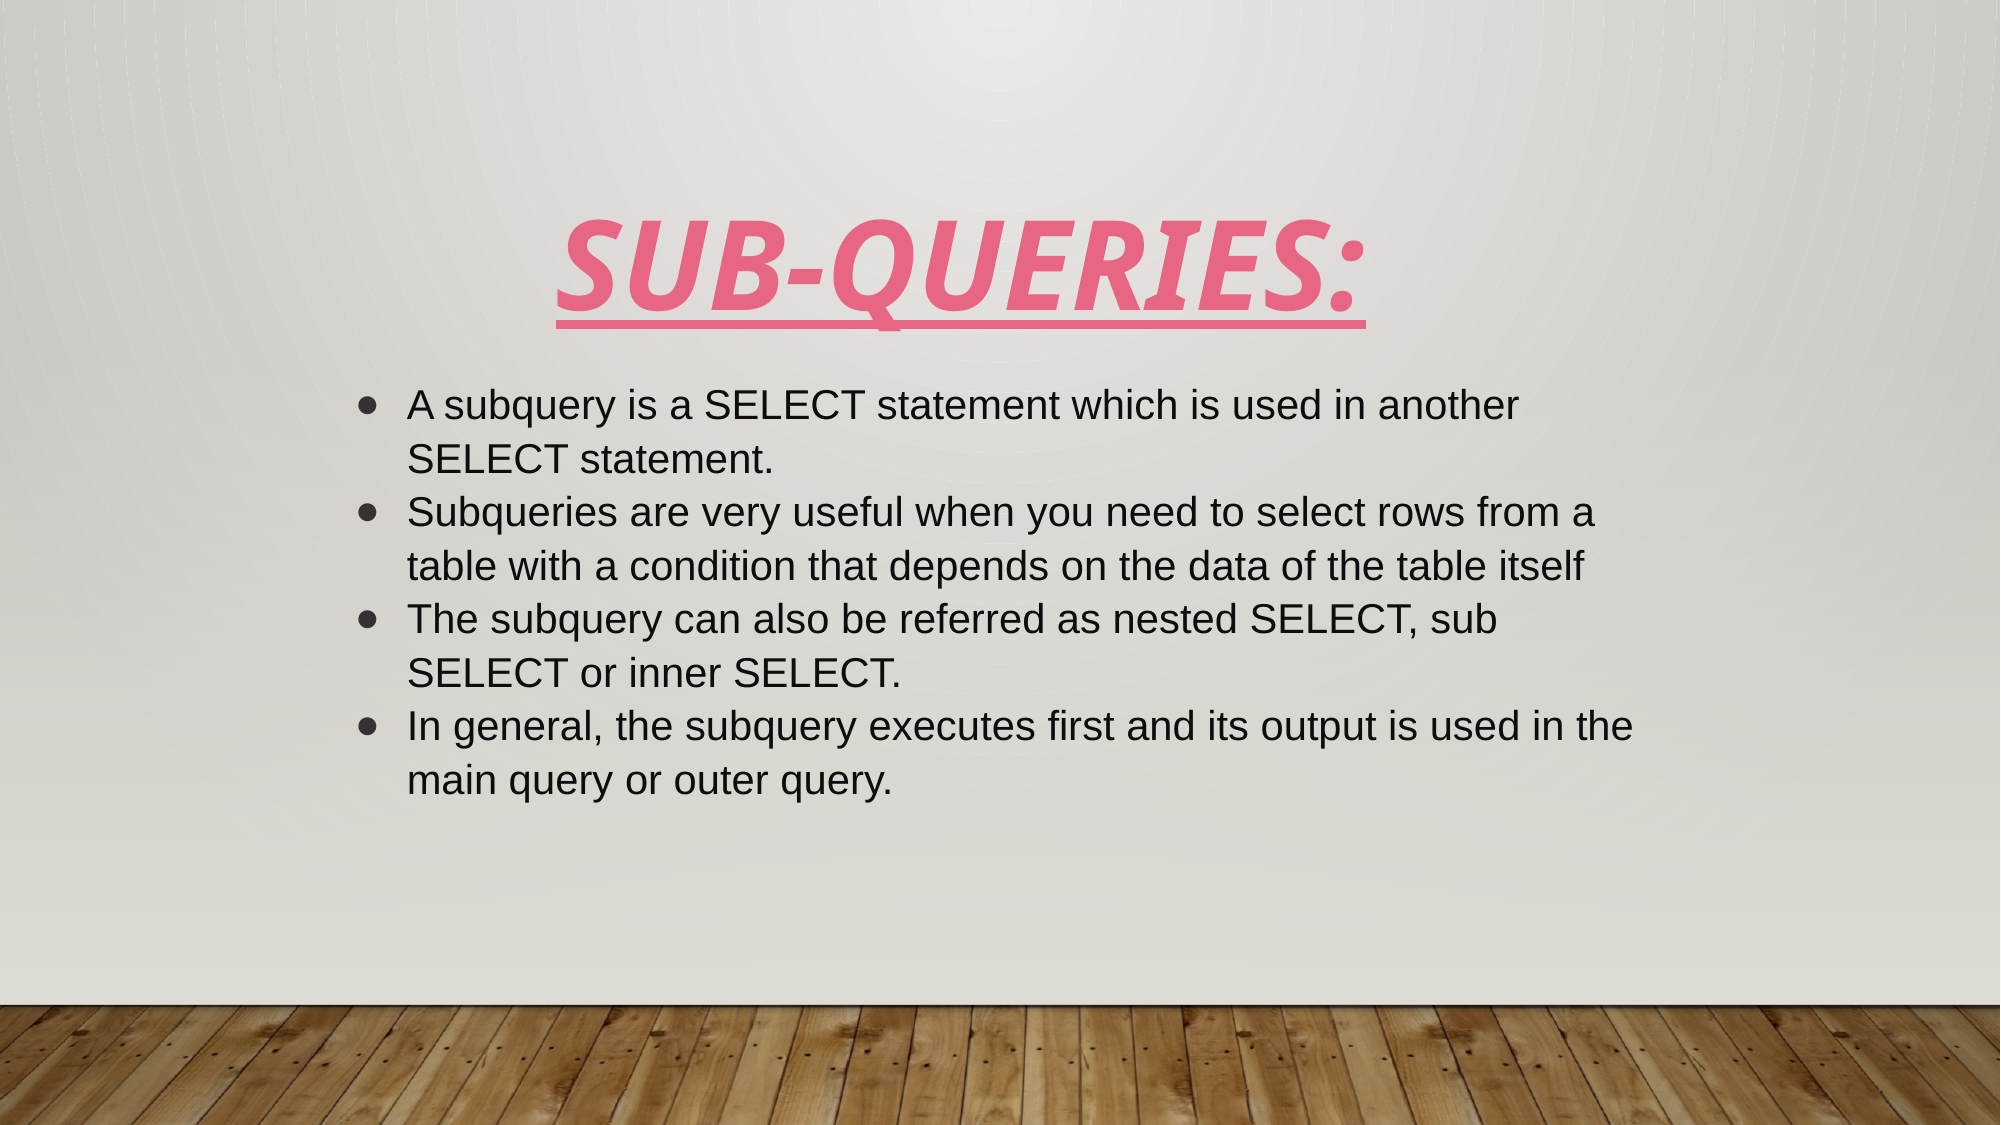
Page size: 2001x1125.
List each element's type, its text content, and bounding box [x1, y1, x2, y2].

title Sub-queries: [172, 195, 1749, 368]
picture [0, 1005, 2000, 1125]
text_box A subquery is a SELECT statement which is used in another SELECT statement. Subqueries are very useful when you need to select rows from a table with a condition that depends on the data of the table itself The subquery can also be referred as nested SELECT, sub SELECT or inner SELECT. In general, the subquery executes first and its output is used in the main query or outer query. [317, 367, 1683, 811]
